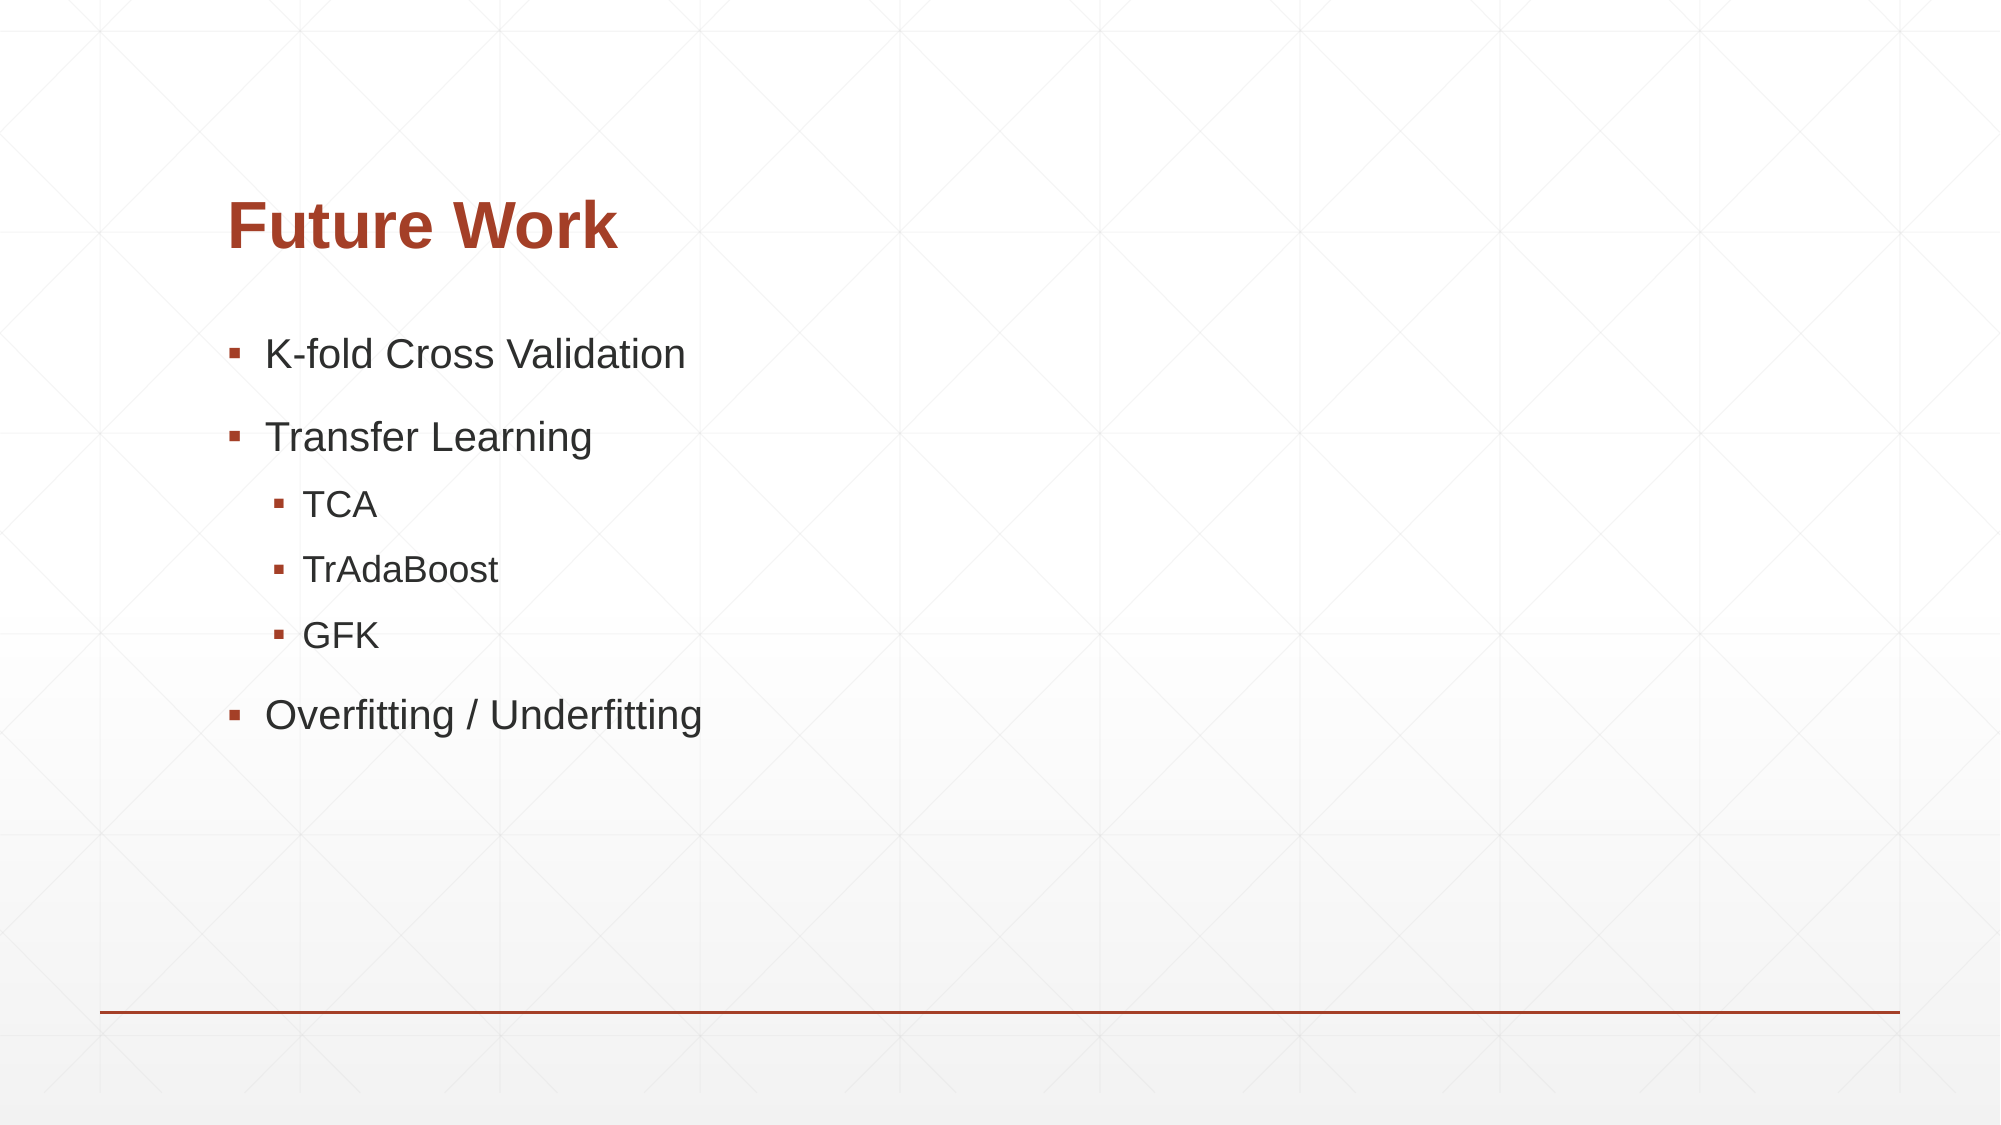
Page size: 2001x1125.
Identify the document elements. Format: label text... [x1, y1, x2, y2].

title Future Work [212, 82, 1788, 271]
list K-fold Cross Validation Transfer Learning TCA TrAdaBoost GFK Overfitting / Underfitting [212, 324, 1788, 950]
